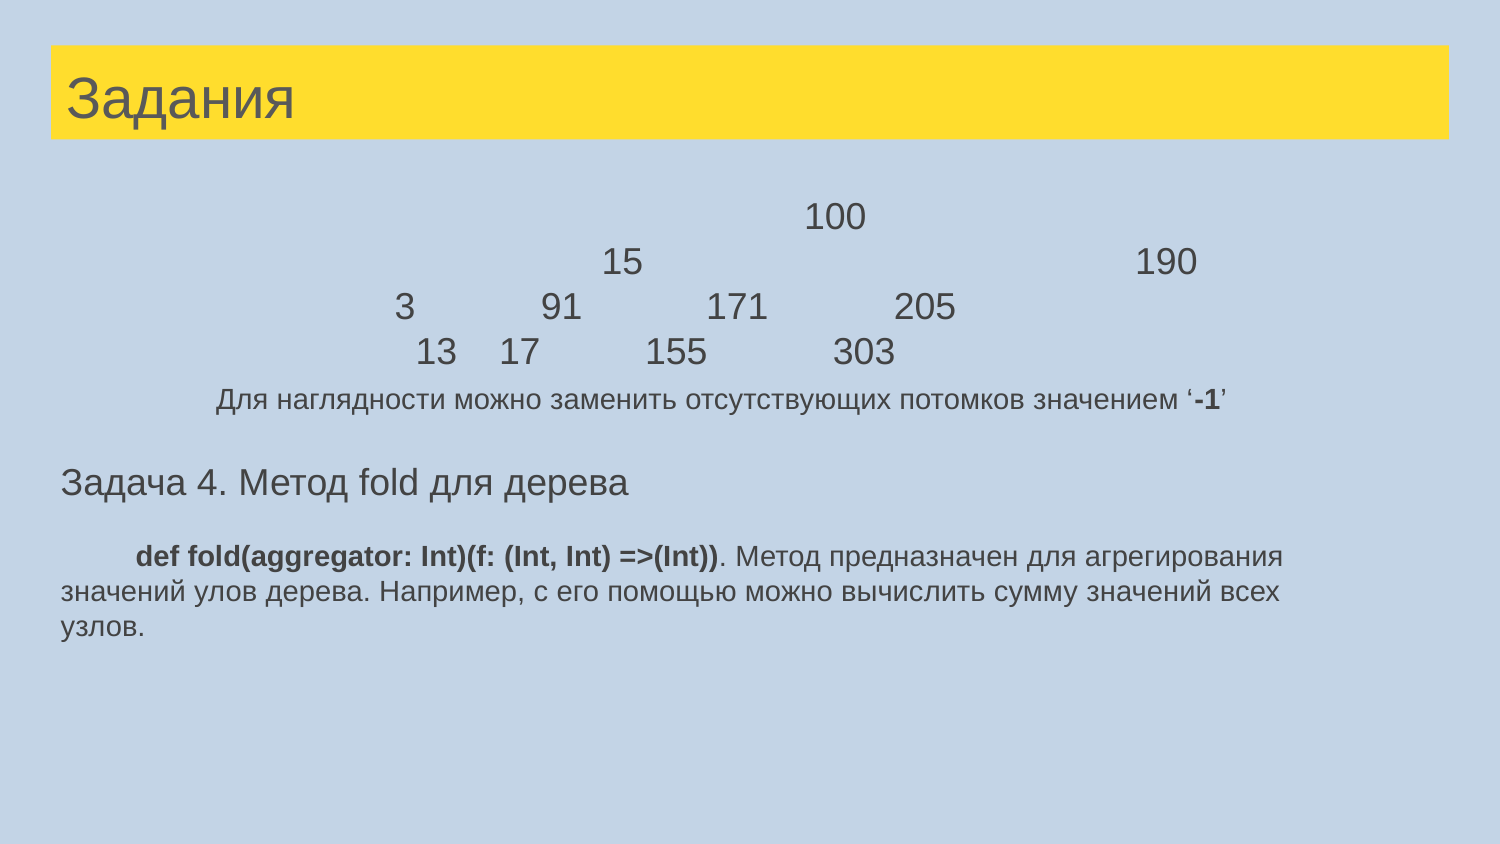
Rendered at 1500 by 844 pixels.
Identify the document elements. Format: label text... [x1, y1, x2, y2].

title Задания [51, 45, 1449, 140]
text_box Задача 4. Метод fold для дерева def fold(aggregator: Int)(f: (Int, Int) =>(Int)). Метод предназначен для агрегирования значений улов дерева. Например, с его помощью можно вычислить сумму значений всех узлов. [45, 442, 1339, 668]
text_box 100 15 190 3 91 171 205 13 17 155 303 Для наглядности можно заменить отсутствующих потомков значением ‘-1’ [51, 177, 1344, 443]
